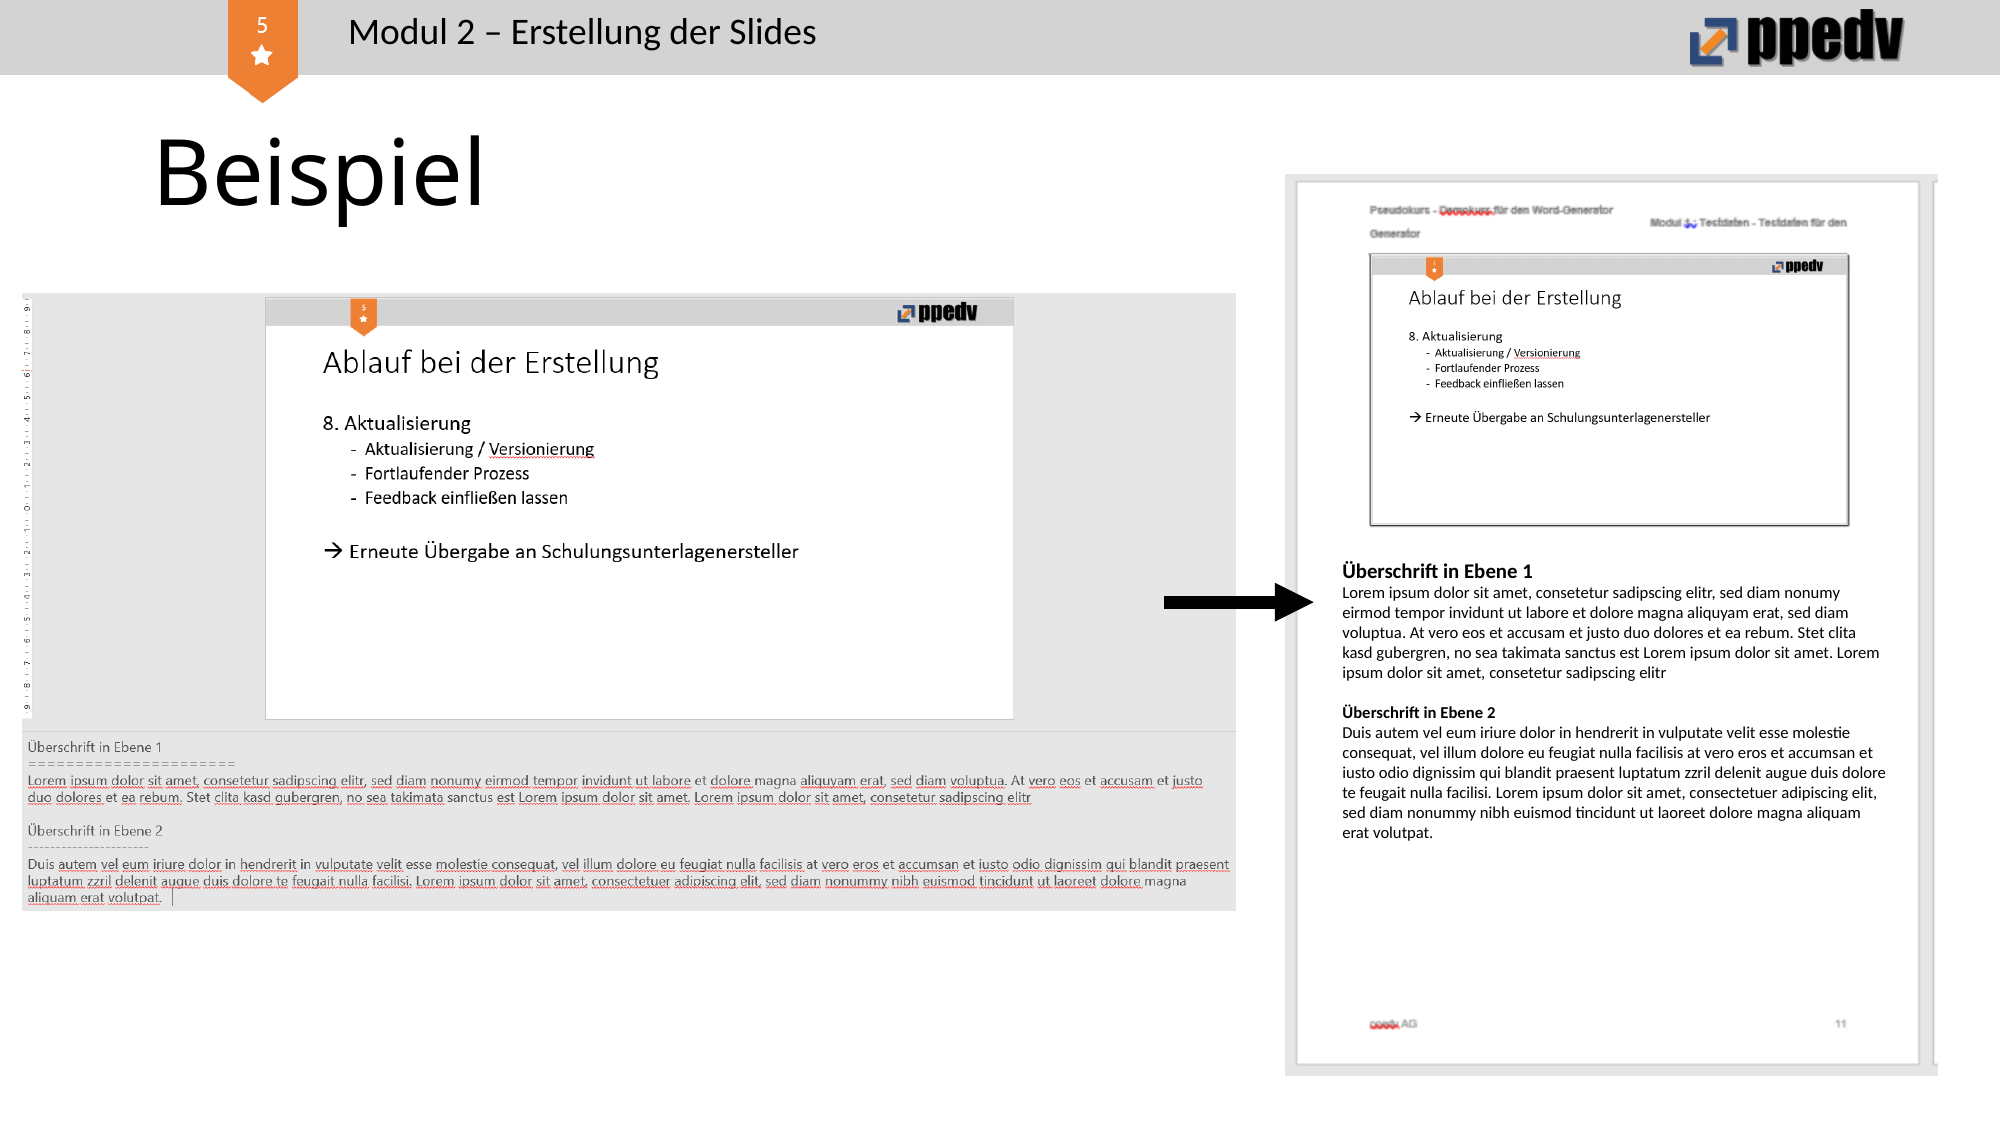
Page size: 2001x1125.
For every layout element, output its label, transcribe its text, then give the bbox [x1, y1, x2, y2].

title Beispiel [137, 75, 1863, 278]
picture [1285, 174, 1938, 1076]
text_box Modul 2 – Erstellung der Slides [333, 0, 1211, 60]
picture [22, 293, 1236, 911]
picture [0, 0, 2000, 104]
